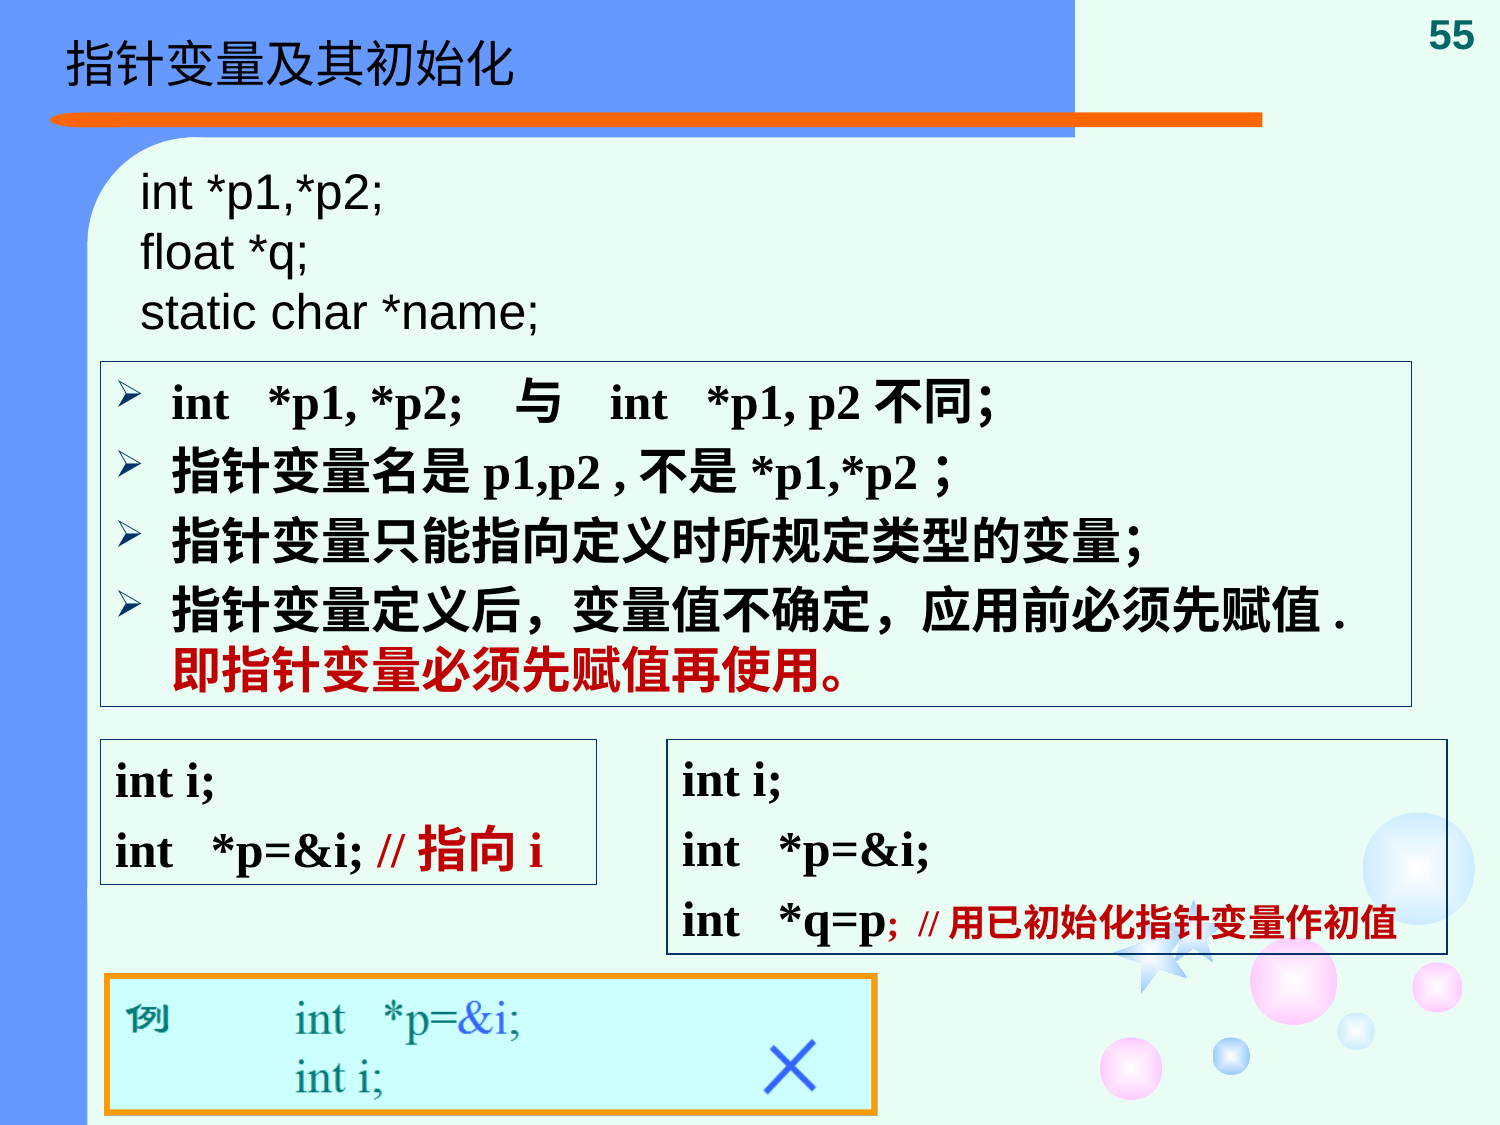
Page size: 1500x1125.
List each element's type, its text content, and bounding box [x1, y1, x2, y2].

text_box 55 [1403, 0, 1500, 66]
picture [103, 973, 881, 1118]
text_box int i; int *p=&i; //指向i [100, 739, 597, 885]
list int *p1,*p2; float *q; static char *name; [125, 137, 1353, 361]
text_box int i; int *p=&i; int *q=p; //用已初始化指针变量作初值 [667, 739, 1447, 955]
title 指针变量及其初始化 [50, 0, 1313, 125]
text_box int *p1, *p2; 与 int *p1, p2不同； 指针变量名是p1,p2 ,不是*p1,*p2； 指针变量只能指向定义时所规定类型的变量； 指针变量定义后，变量值不确定，应用前必须先赋值.即指针变量必须先赋值再使用。 [100, 361, 1412, 707]
